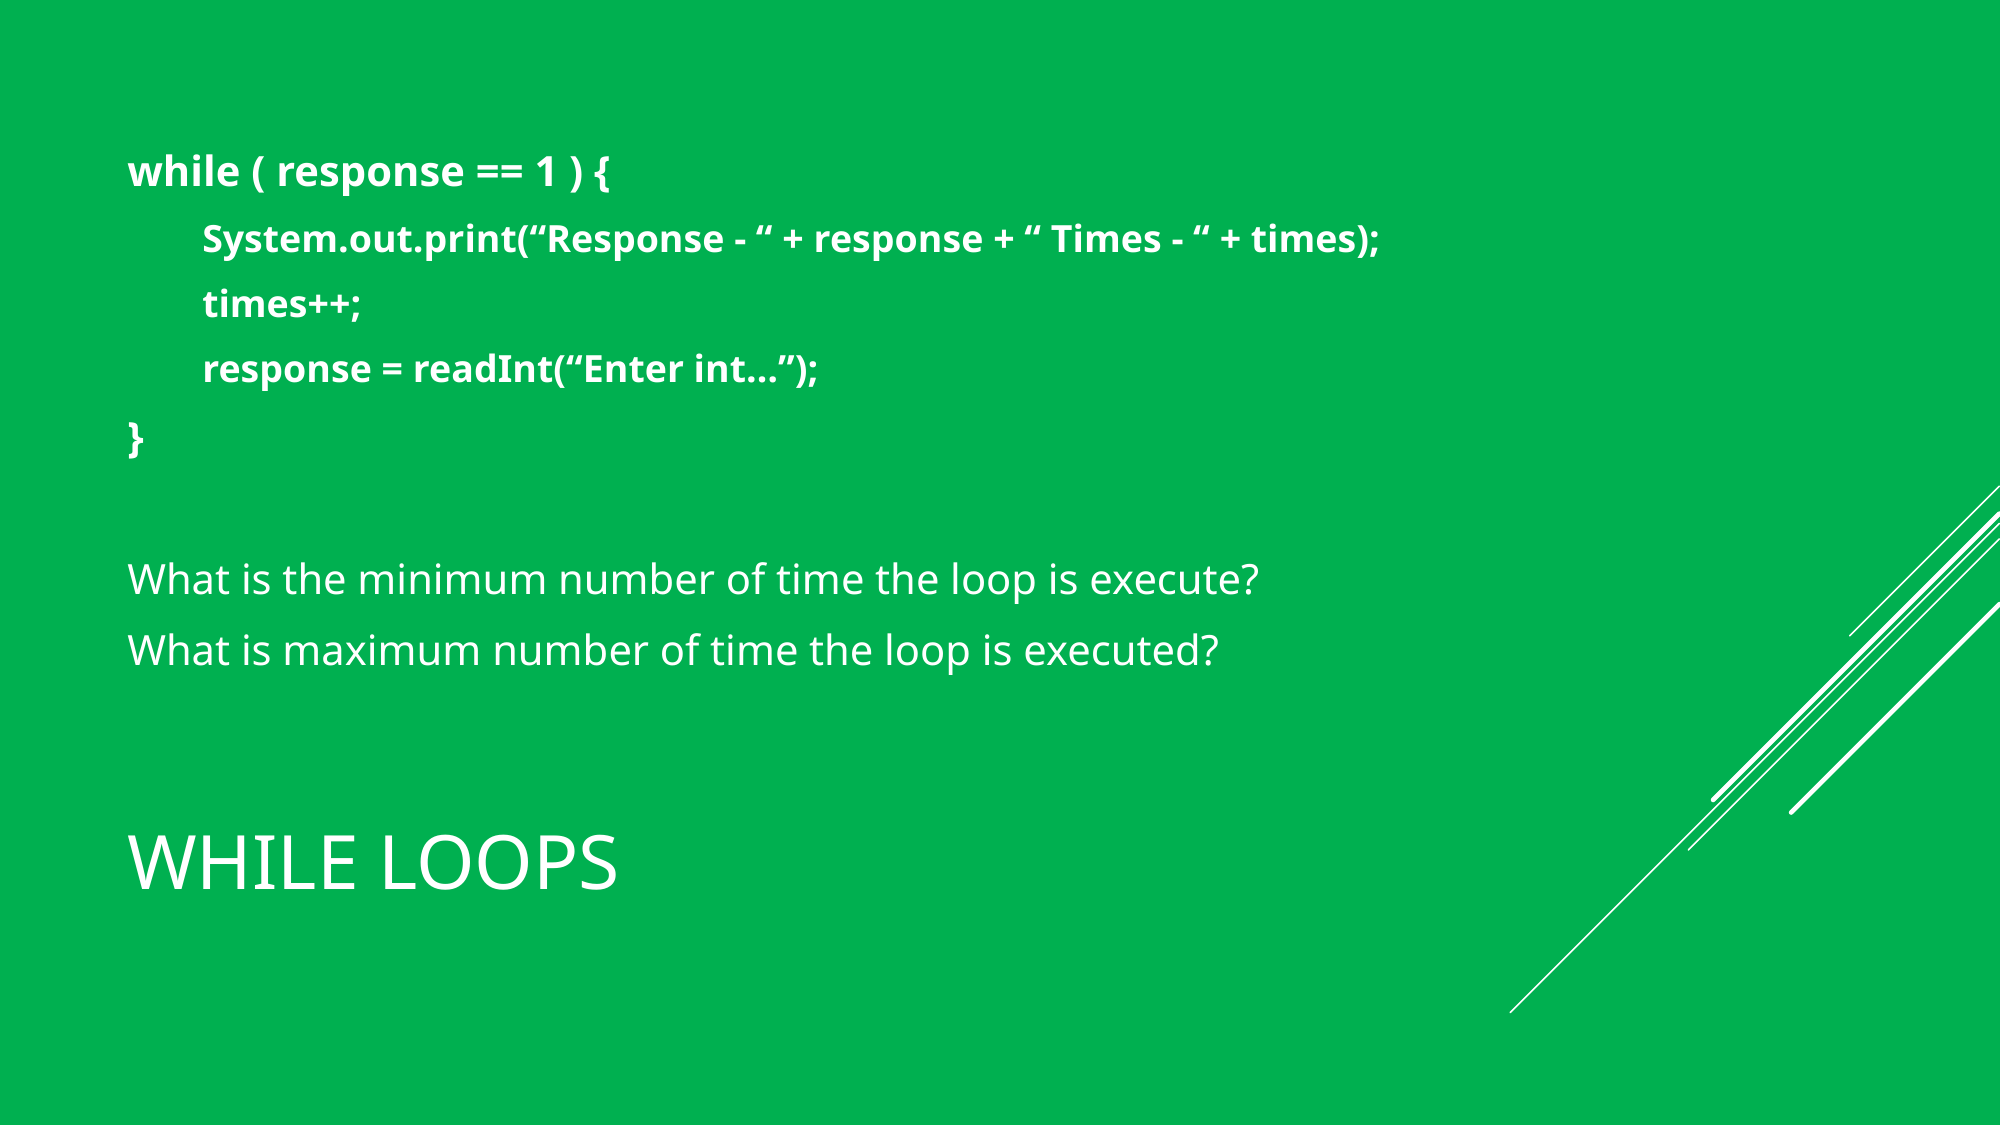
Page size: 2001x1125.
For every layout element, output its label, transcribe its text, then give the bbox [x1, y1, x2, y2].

title While loops [112, 736, 1513, 984]
list while ( response == 1 ) { System.out.print(“Response - “ + response + “ Times - “ + times); times++; response = readInt(“Enter int…”); } What is the minimum number of time the loop is execute? What is maximum number of time the loop is executed? [112, 112, 1513, 706]
